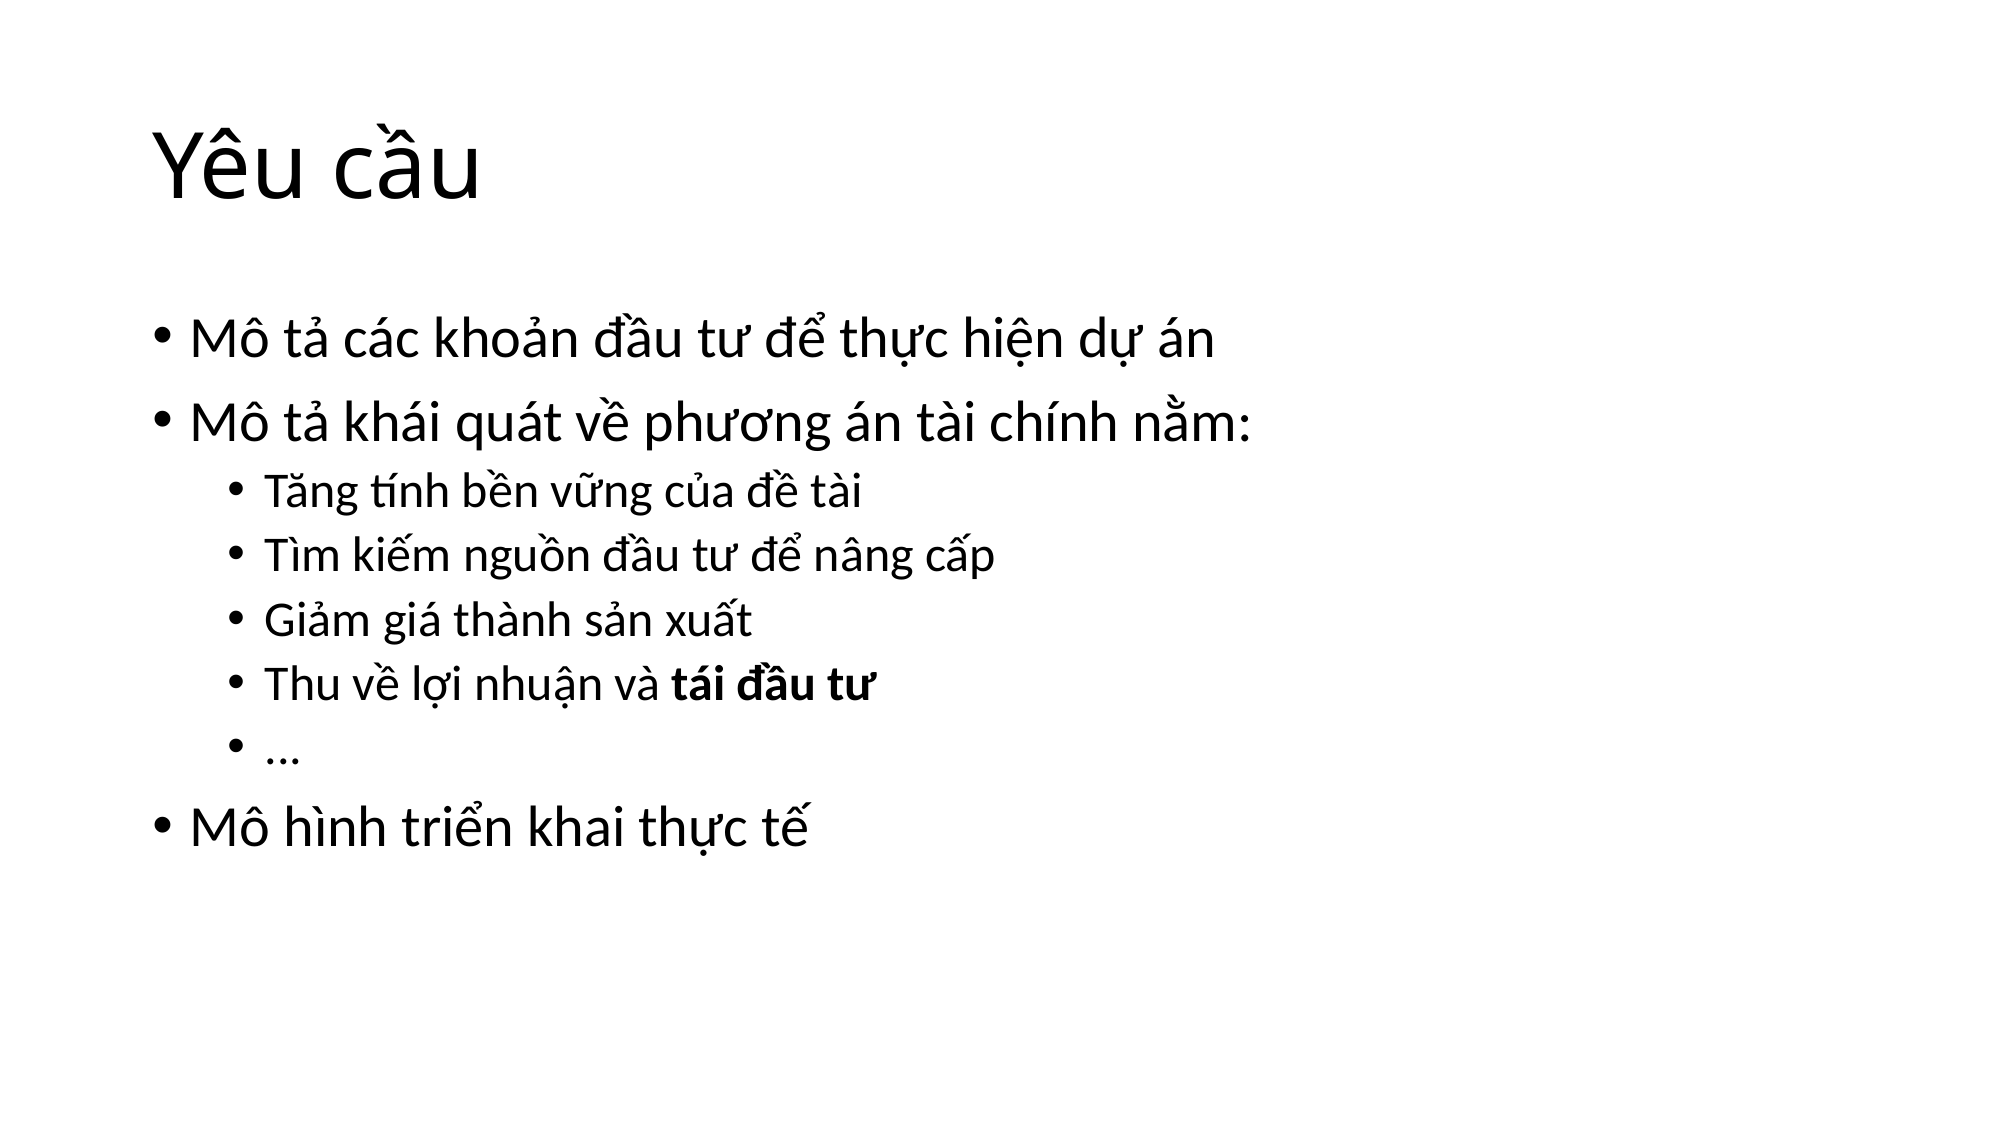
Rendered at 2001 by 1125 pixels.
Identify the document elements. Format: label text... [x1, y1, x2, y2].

list Mô tả các khoản đầu tư để thực hiện dự án Mô tả khái quát về phương án tài chính nằm: Tăng tính bền vững của đề tài Tìm kiếm nguồn đầu tư để nâng cấp Giảm giá thành sản xuất Thu về lợi nhuận và tái đầu tư ... Mô hình triển khai thực tế [137, 299, 1863, 1014]
title Yêu cầu [137, 59, 1863, 278]
